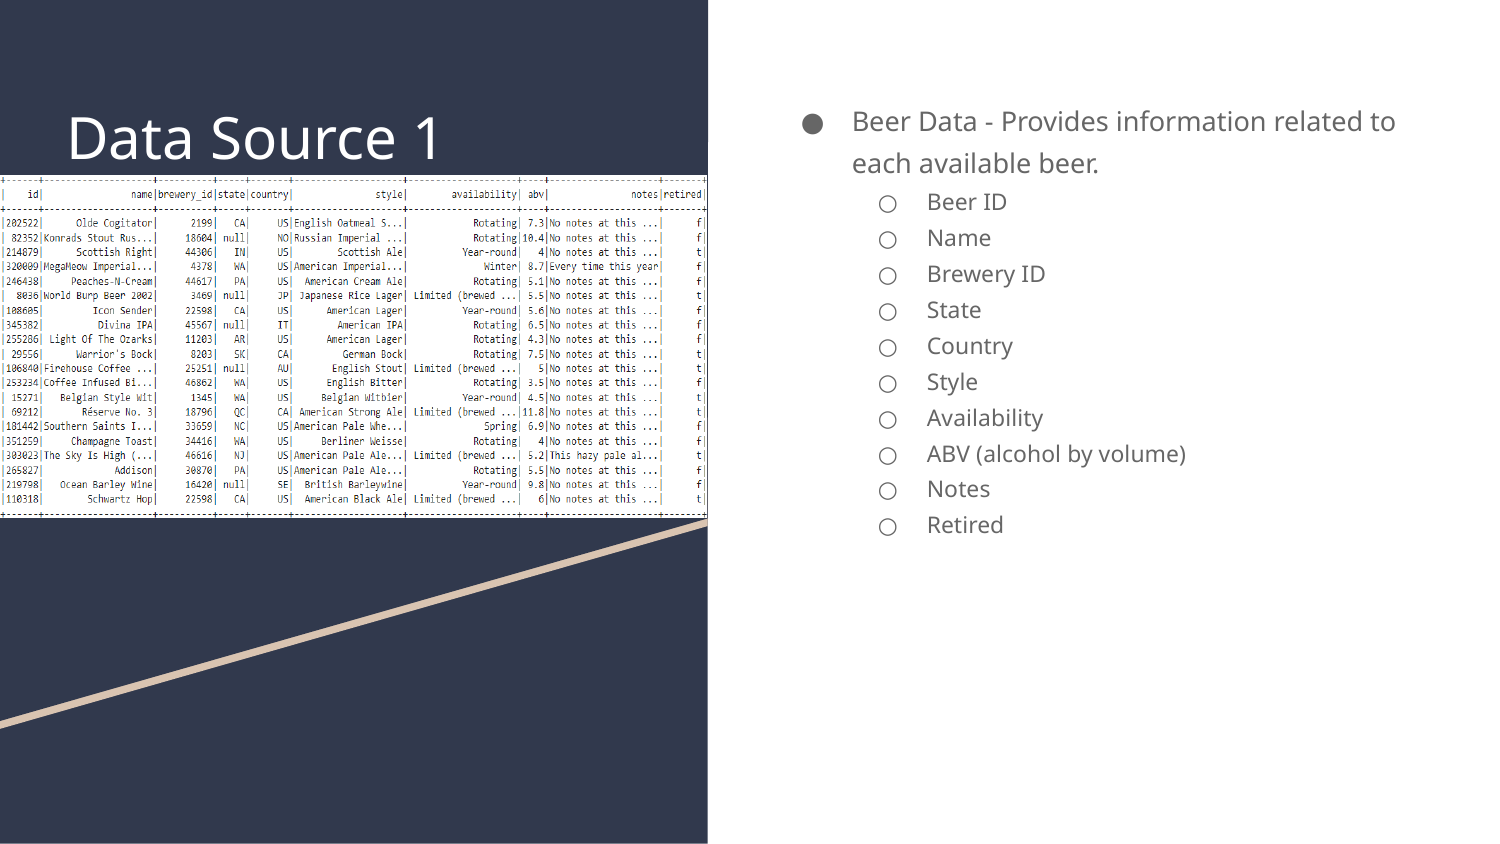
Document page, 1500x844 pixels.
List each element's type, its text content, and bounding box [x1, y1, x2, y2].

title Data Source 1 [51, 82, 660, 174]
list Beer Data - Provides information related to each available beer. Beer ID Name Brewery ID State Country Style Availability ABV (alcohol by volume) Notes Retired [761, 82, 1446, 755]
picture [0, 175, 707, 518]
